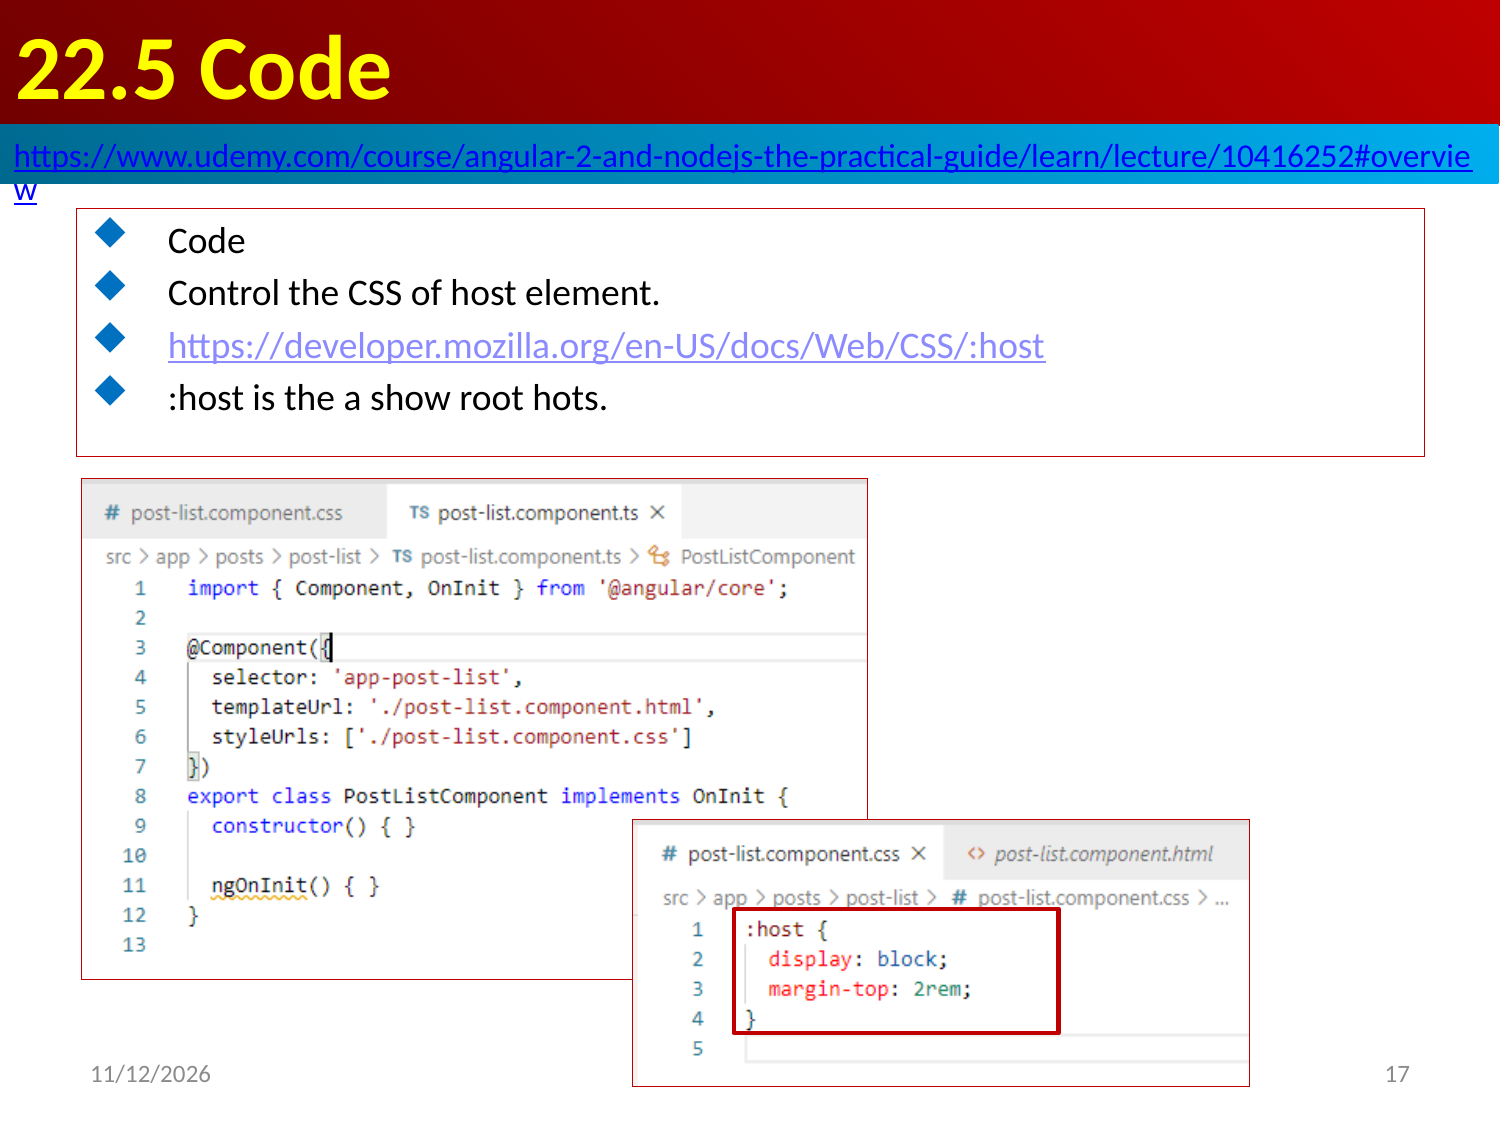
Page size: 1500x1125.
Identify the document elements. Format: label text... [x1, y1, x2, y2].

title 22.5 Code [0, 0, 1500, 126]
text_box https://www.udemy.com/course/angular-2-and-nodejs-the-practical-guide/learn/lecture/10416252#overview [0, 124, 1499, 184]
picture [81, 478, 1251, 1087]
subtitle Code Control the CSS of host element. https://developer.mozilla.org/en-US/docs/Web/CSS/:host :host is the a show root hots. [76, 208, 1425, 457]
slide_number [75, 1042, 425, 1103]
slide_number 17 [1074, 1042, 1425, 1103]
